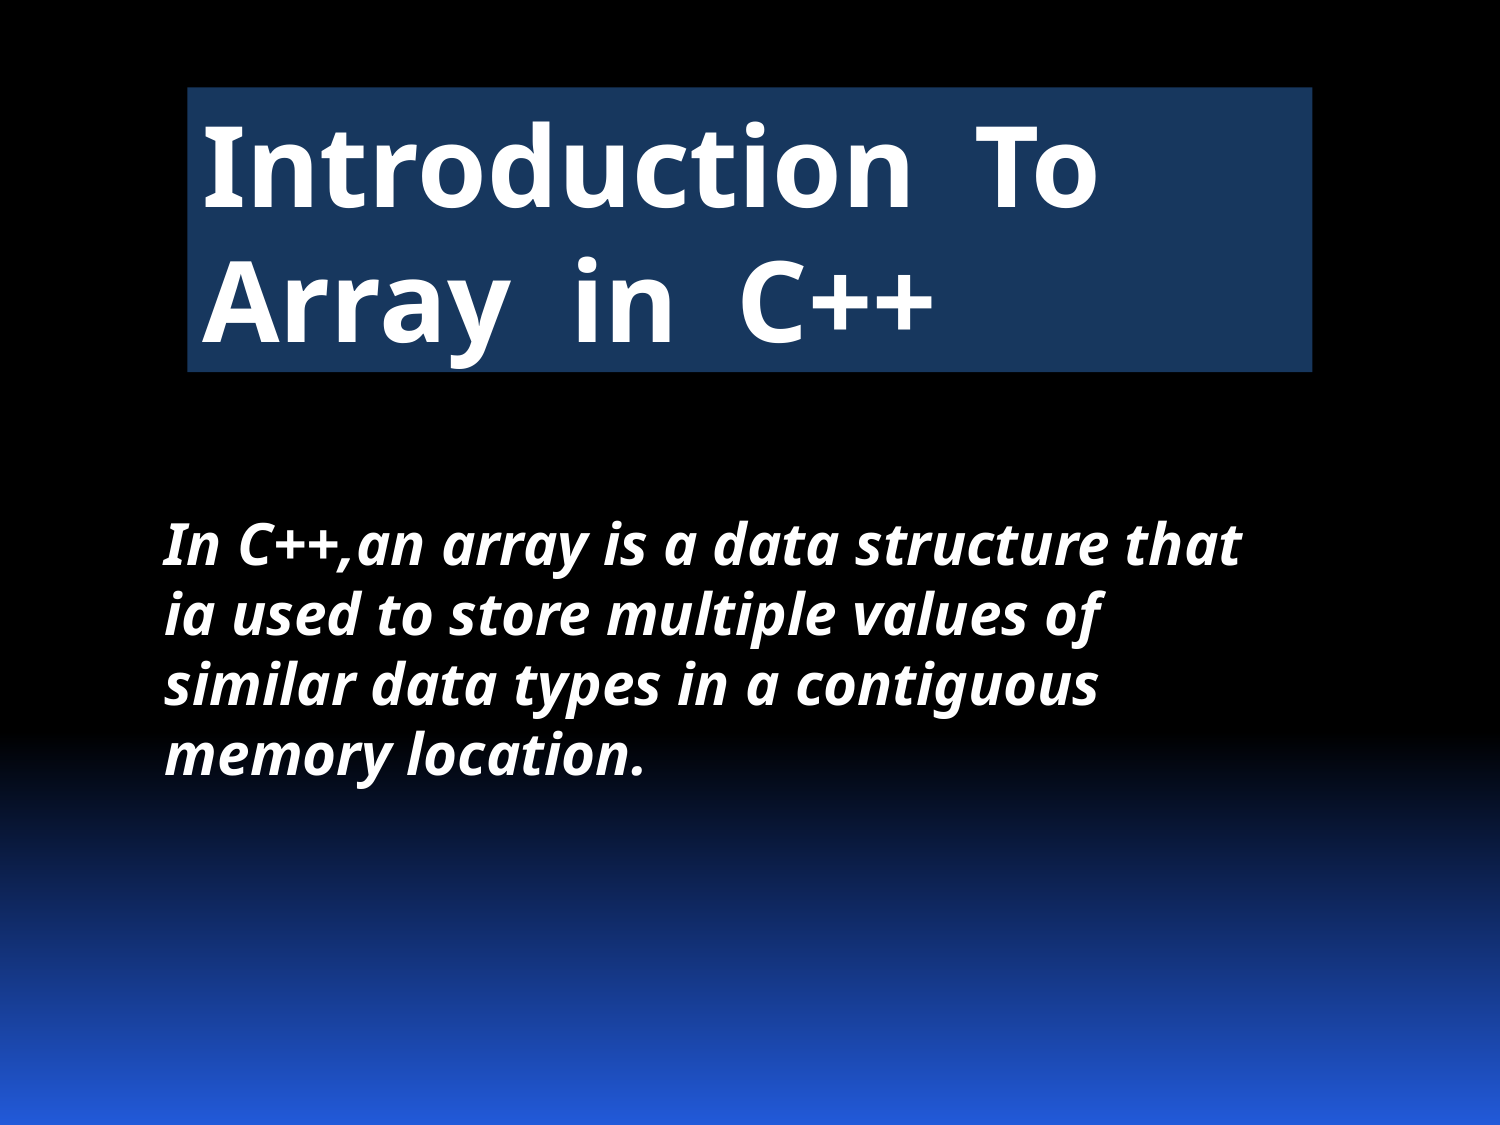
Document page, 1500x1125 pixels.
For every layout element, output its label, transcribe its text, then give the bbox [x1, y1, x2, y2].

text_box Introduction To Array in C++ [187, 87, 1313, 373]
text_box In C++,an array is a data structure that ia used to store multiple values of similar data types in a contiguous memory location. [150, 499, 1313, 795]
